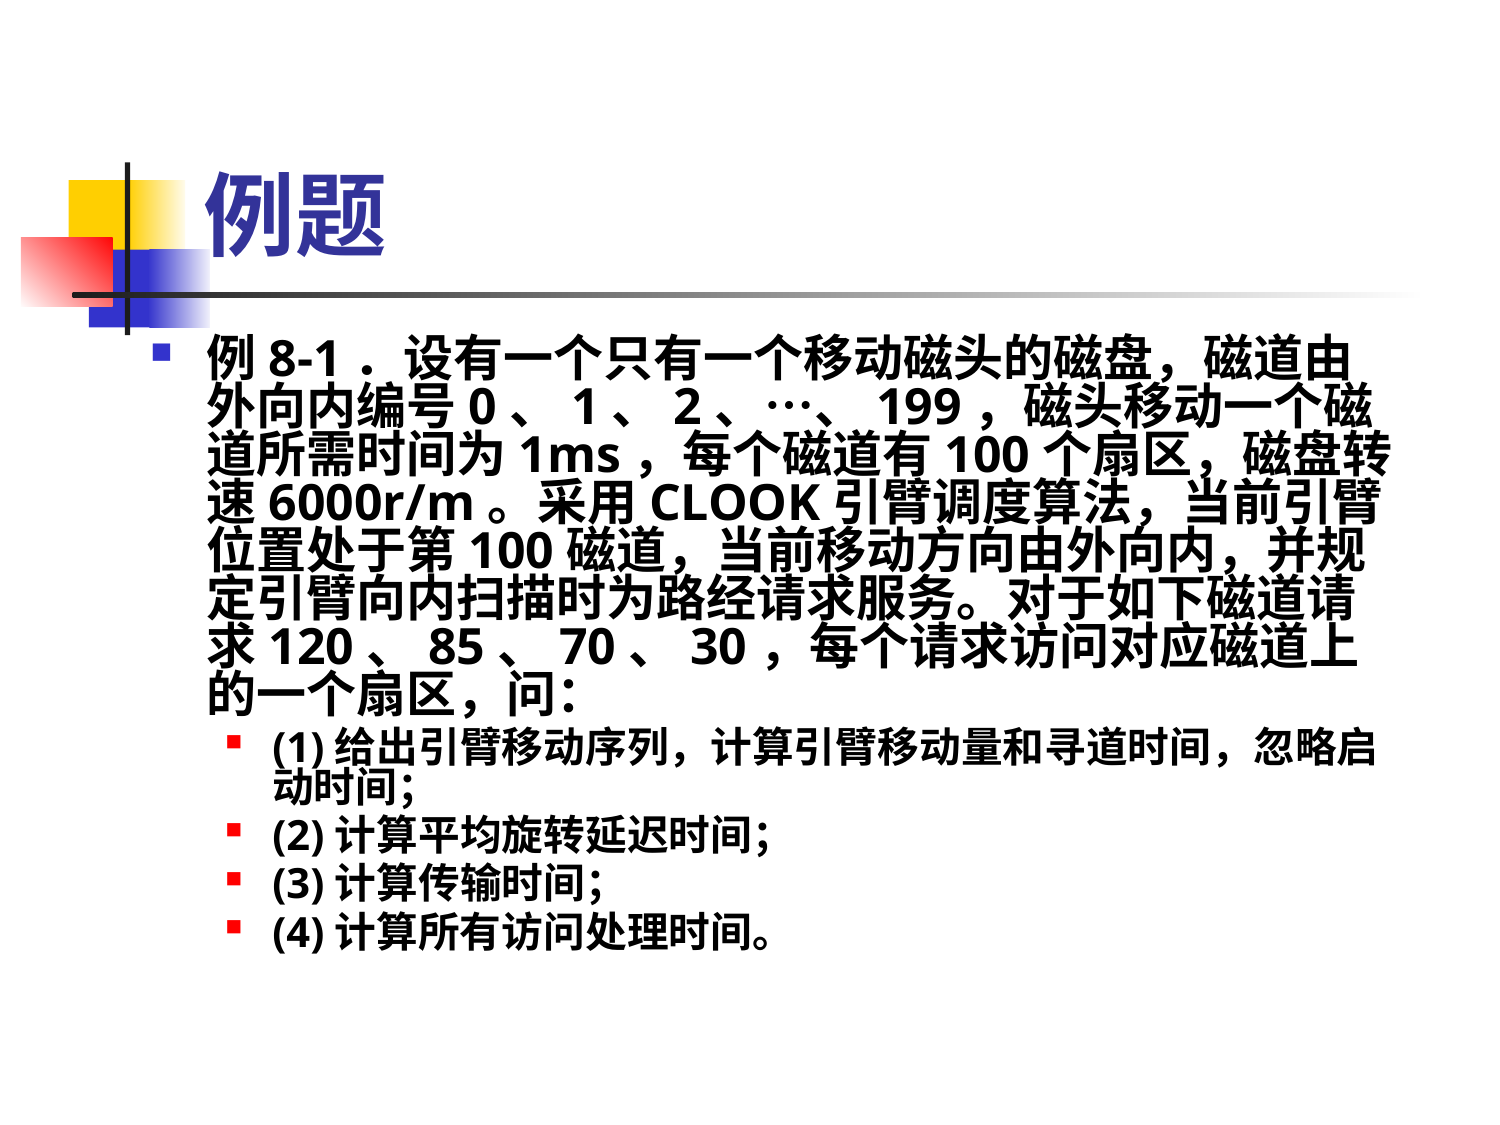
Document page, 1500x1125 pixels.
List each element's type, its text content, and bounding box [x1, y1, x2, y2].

title 例题 [188, 34, 1468, 276]
list 例8-1．设有一个只有一个移动磁头的磁盘，磁道由外向内编号0、1、2、…、199，磁头移动一个磁道所需时间为1ms，每个磁道有100个扇区，磁盘转速6000r/m。采用CLOOK引臂调度算法，当前引臂位置处于第100磁道，当前移动方向由外向内，并规定引臂向内扫描时为路经请求服务。对于如下磁道请求120、85、70、30，每个请求访问对应磁道上的一个扇区，问： (1)给出引臂移动序列，计算引臂移动量和寻道时间，忽略启动时间； (2)计算平均旋转延迟时间； (3)计算传输时间； (4)计算所有访问处理时间。 [135, 330, 1411, 1007]
